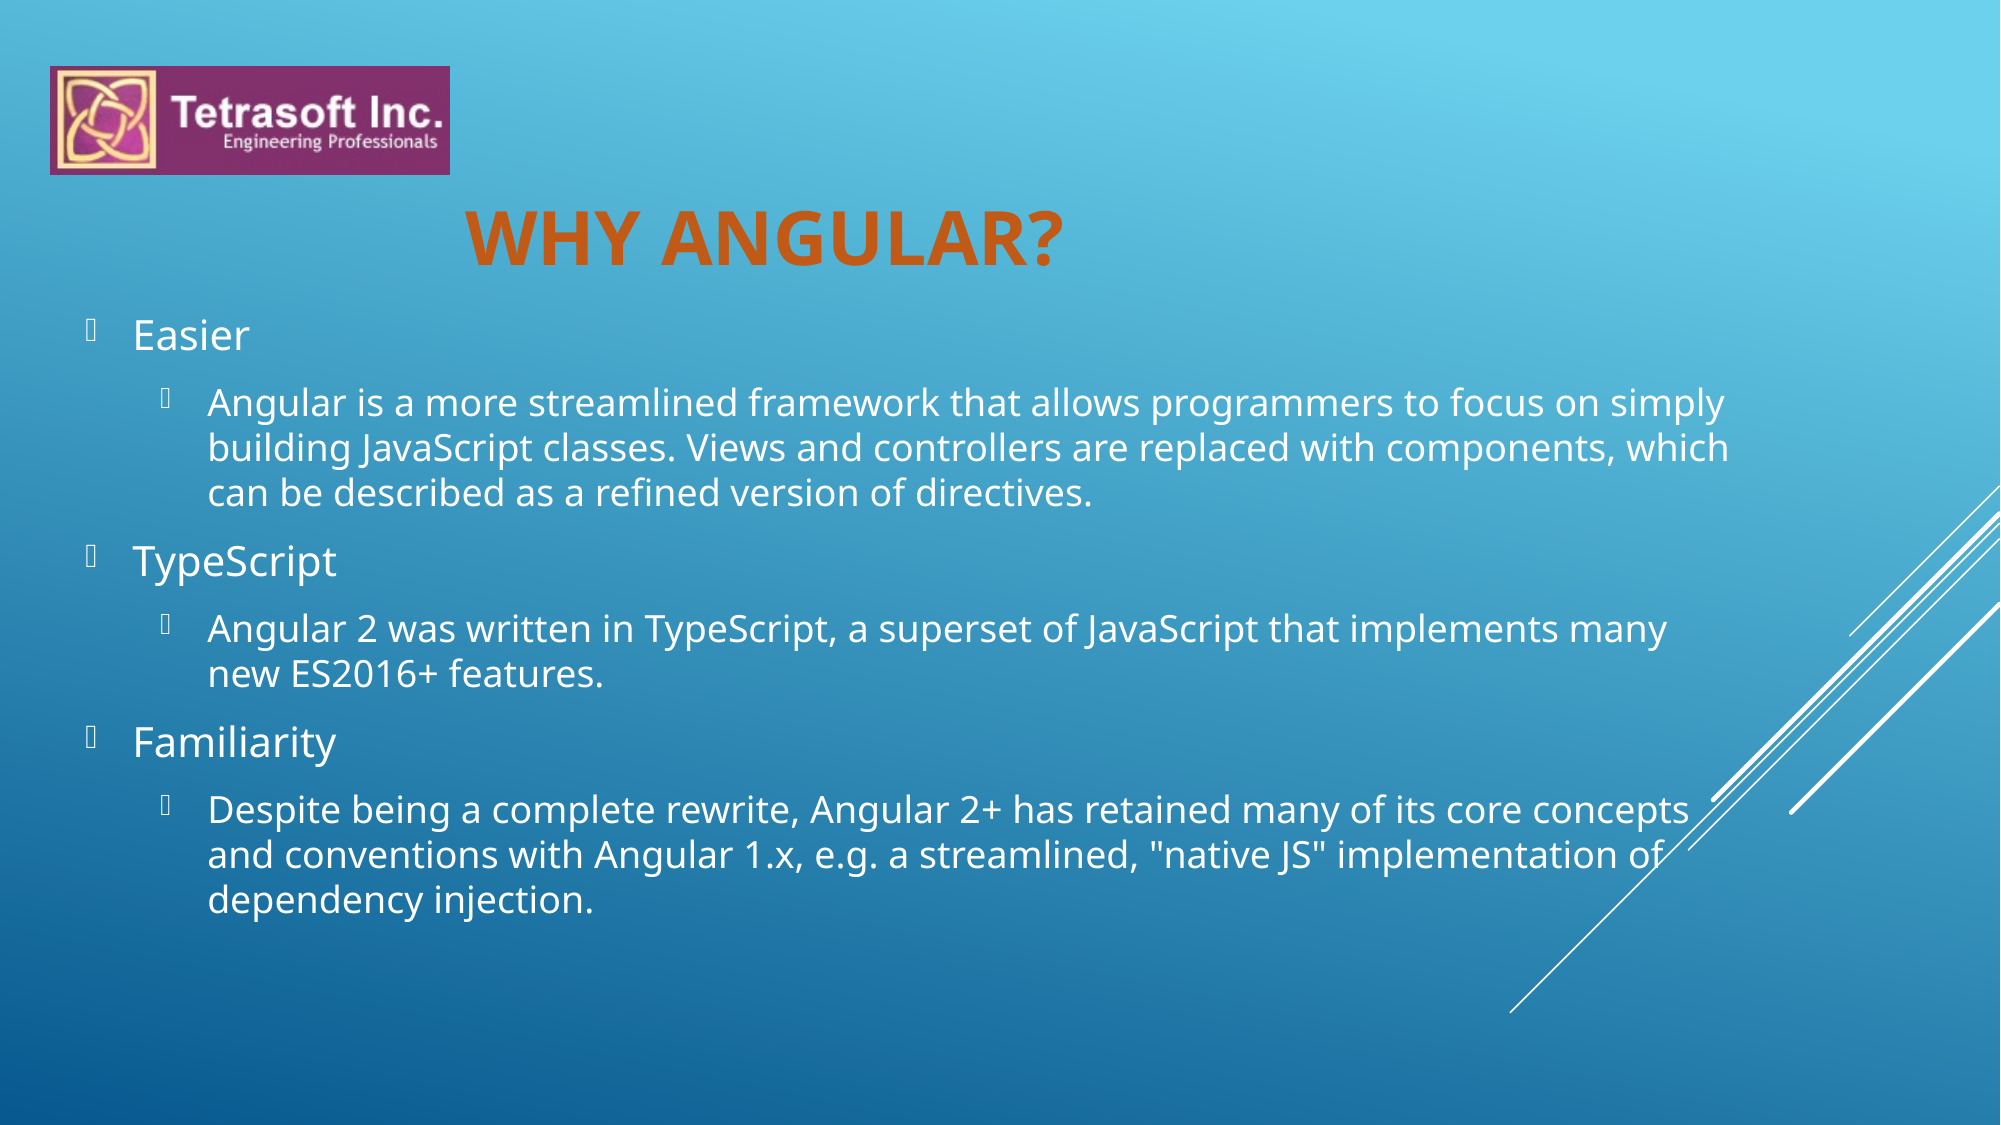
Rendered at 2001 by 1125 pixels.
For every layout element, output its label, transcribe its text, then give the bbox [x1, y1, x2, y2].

list Easier Angular is a more streamlined framework that allows programmers to focus on simply building JavaScript classes. Views and controllers are replaced with components, which can be described as a refined version of directives. TypeScript Angular 2 was written in TypeScript, a superset of JavaScript that implements many new ES2016+ features. Familiarity Despite being a complete rewrite, Angular 2+ has retained many of its core concepts and conventions with Angular 1.x, e.g. a streamlined, "native JS" implementation of dependency injection. [70, 296, 1757, 1004]
picture [49, 66, 451, 175]
title Why Angular? [450, 174, 1850, 297]
